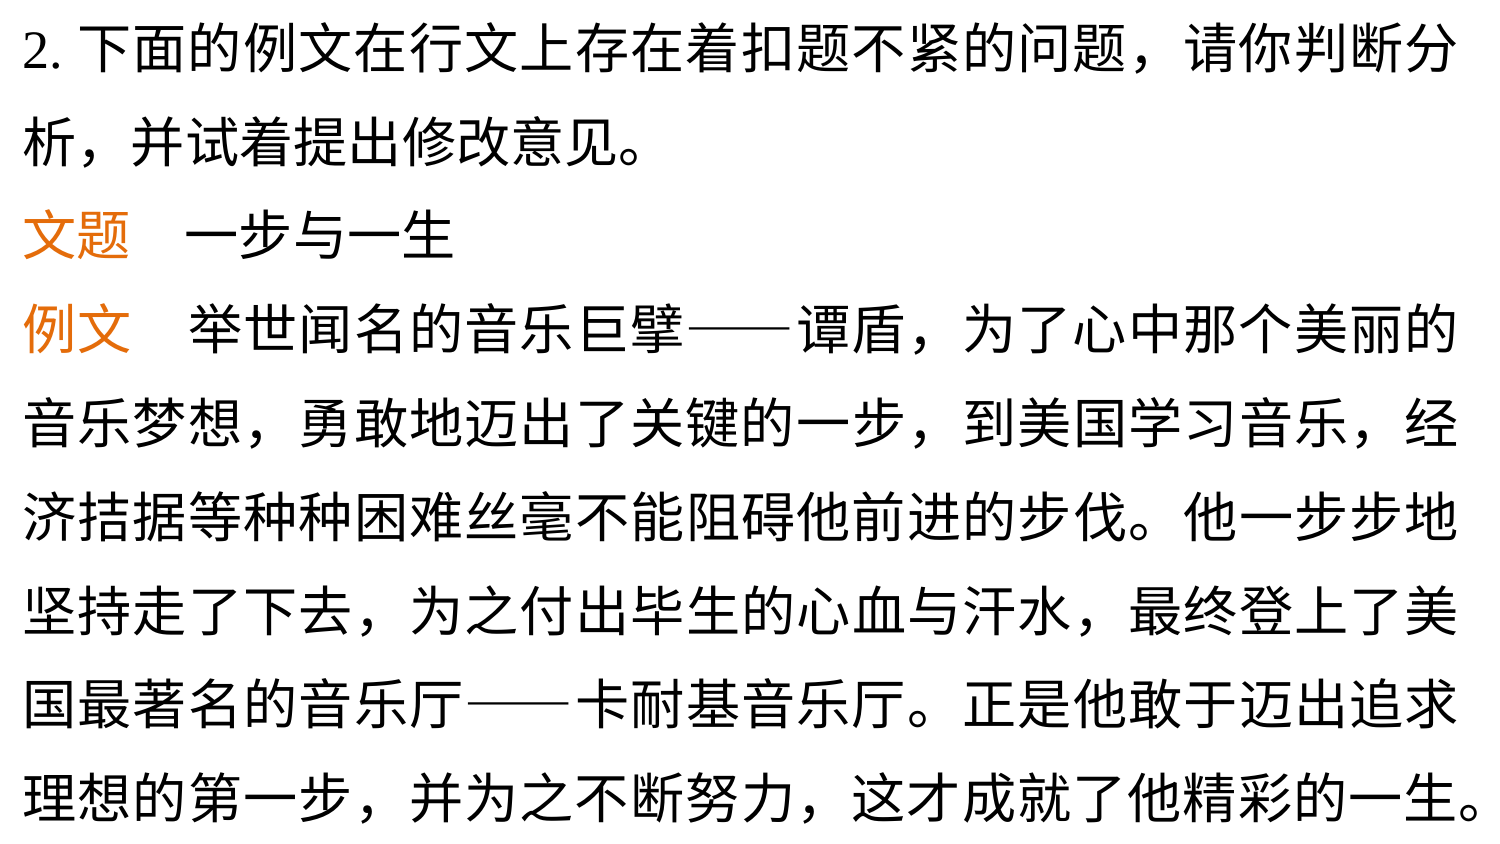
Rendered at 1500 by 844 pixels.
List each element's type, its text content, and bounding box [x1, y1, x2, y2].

text_box 2.下面的例文在行文上存在着扣题不紧的问题，请你判断分析，并试着提出修改意见。 文题 一步与一生 例文 举世闻名的音乐巨擘——谭盾，为了心中那个美丽的音乐梦想，勇敢地迈出了关键的一步，到美国学习音乐，经济拮据等种种困难丝毫不能阻碍他前进的步伐。他一步步地坚持走了下去，为之付出毕生的心血与汗水，最终登上了美国最著名的音乐厅——卡耐基音乐厅。正是他敢于迈出追求理想的第一步，并为之不断努力，这才成就了他精彩的一生。 [7, 0, 1474, 837]
